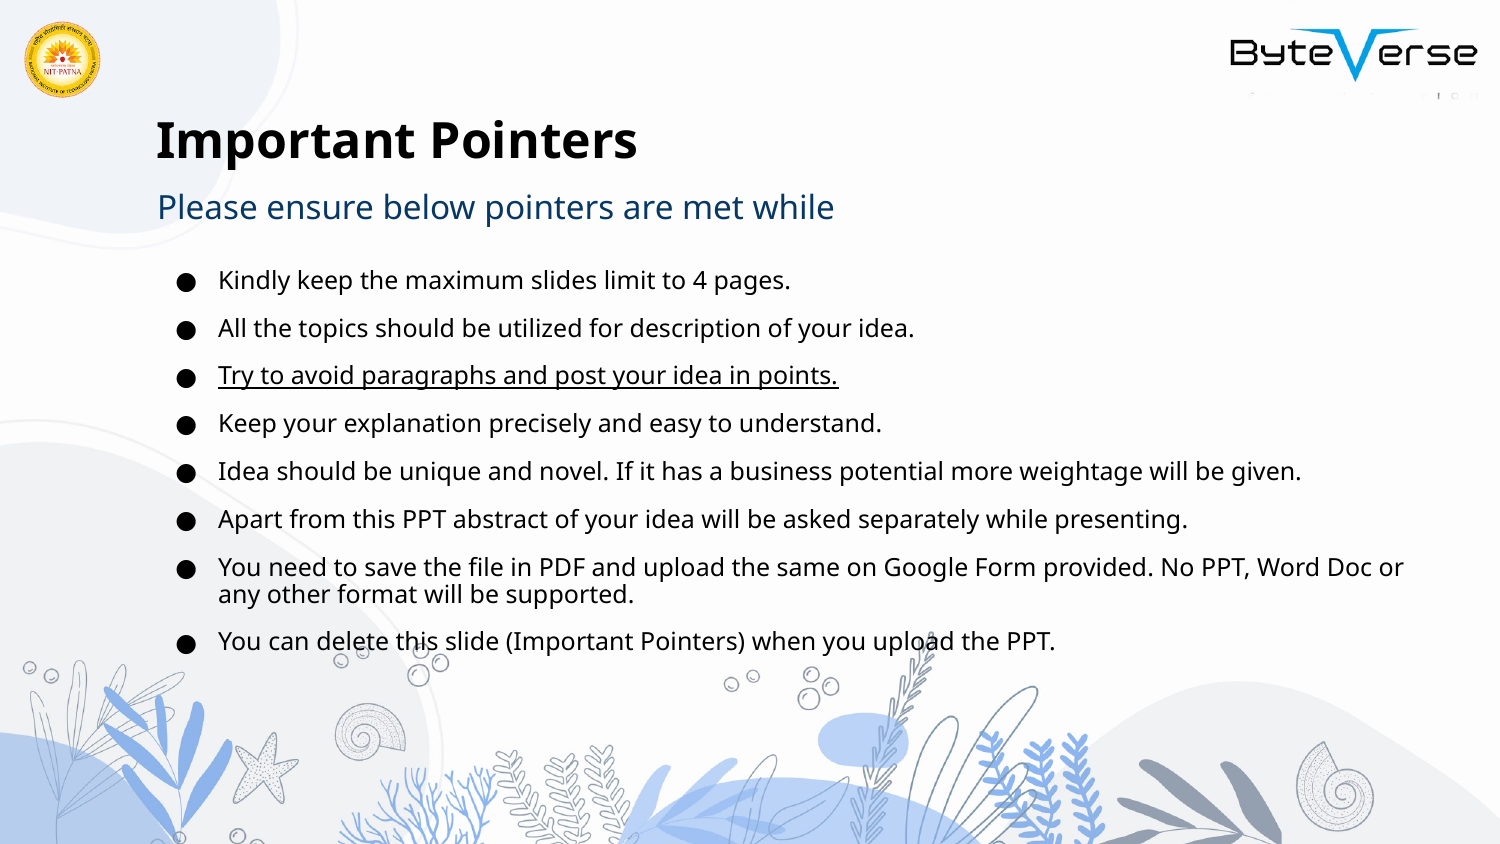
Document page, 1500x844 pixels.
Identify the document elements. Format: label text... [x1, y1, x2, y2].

text_box Kindly keep the maximum slides limit to 4 pages. All the topics should be utilized for description of your idea. Try to avoid paragraphs and post your idea in points. Keep your explanation precisely and easy to understand. Idea should be unique and novel. If it has a business potential more weightage will be given. Apart from this PPT abstract of your idea will be asked separately while presenting. You need to save the file in PDF and upload the same on Google Form provided. No PPT, Word Doc or any other format will be supported. You can delete this slide (Important Pointers) when you upload the PPT. [156, 260, 1446, 734]
text_box Important Pointers [156, 107, 648, 169]
picture [0, 0, 1500, 844]
text_box Please ensure below pointers are met while [142, 182, 956, 235]
